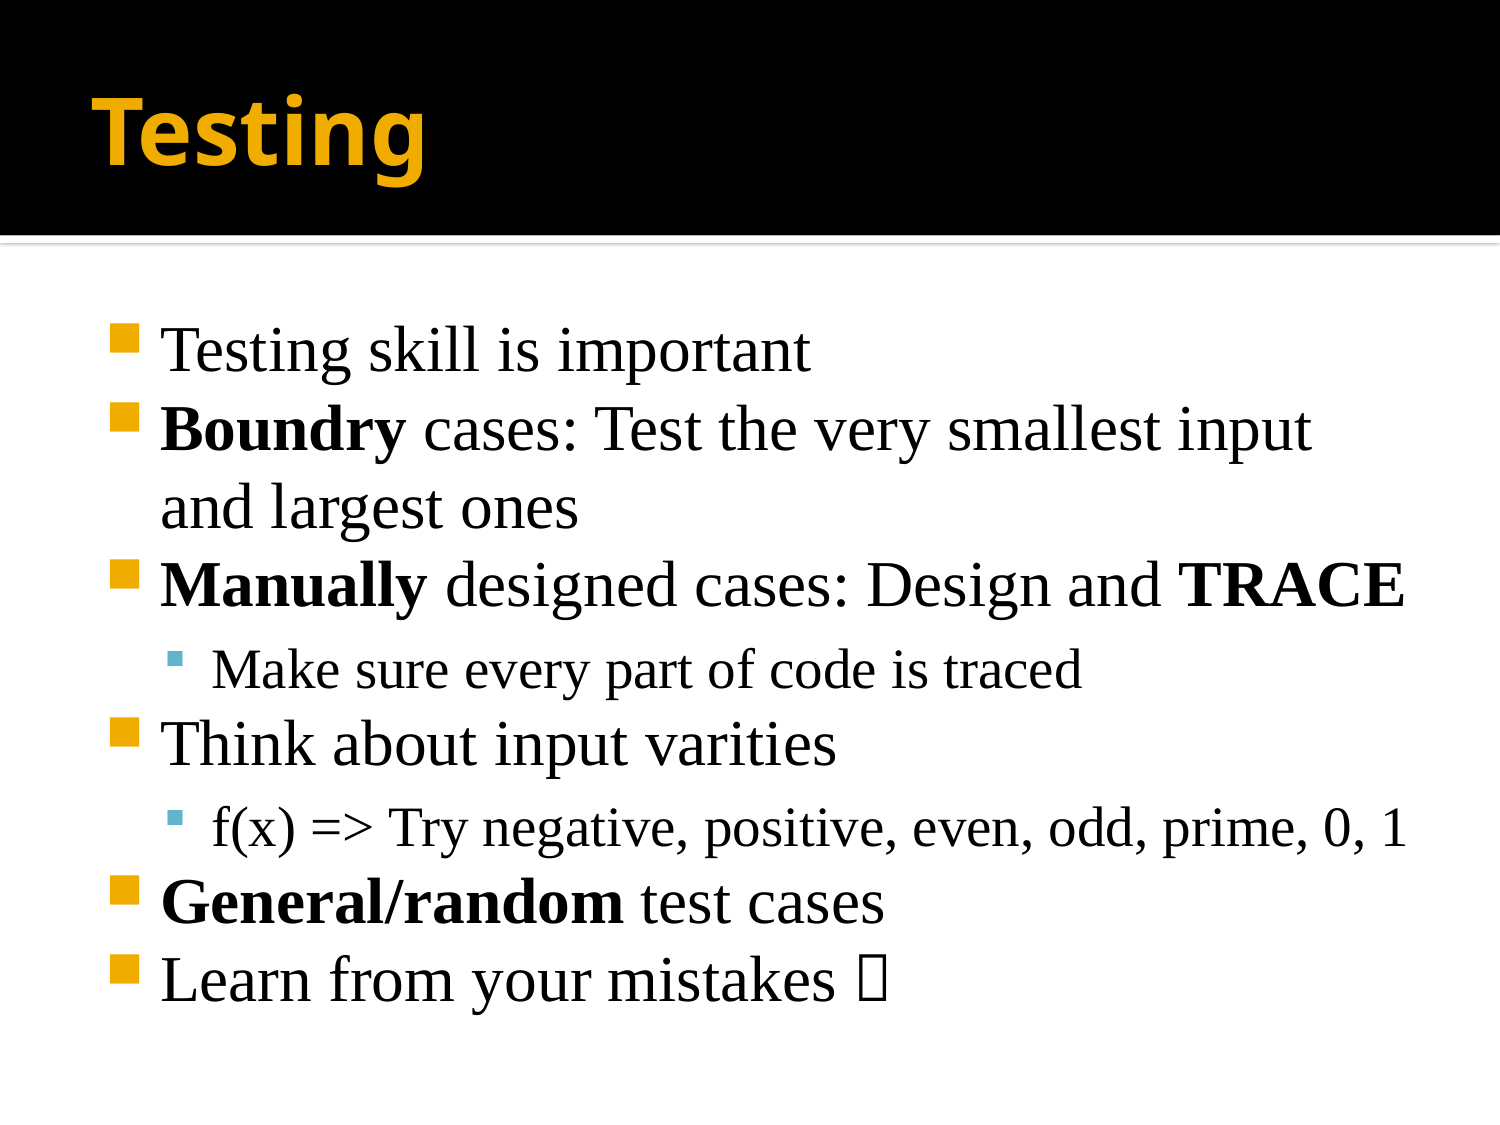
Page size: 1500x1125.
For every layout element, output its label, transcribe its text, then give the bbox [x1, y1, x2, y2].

list Testing skill is important Boundry cases: Test the very smallest input and largest ones Manually designed cases: Design and TRACE Make sure every part of code is traced Think about input varities f(x) => Try negative, positive, even, odd, prime, 0, 1 General/random test cases Learn from your mistakes  [75, 291, 1425, 1050]
title Testing [75, 25, 1425, 231]
